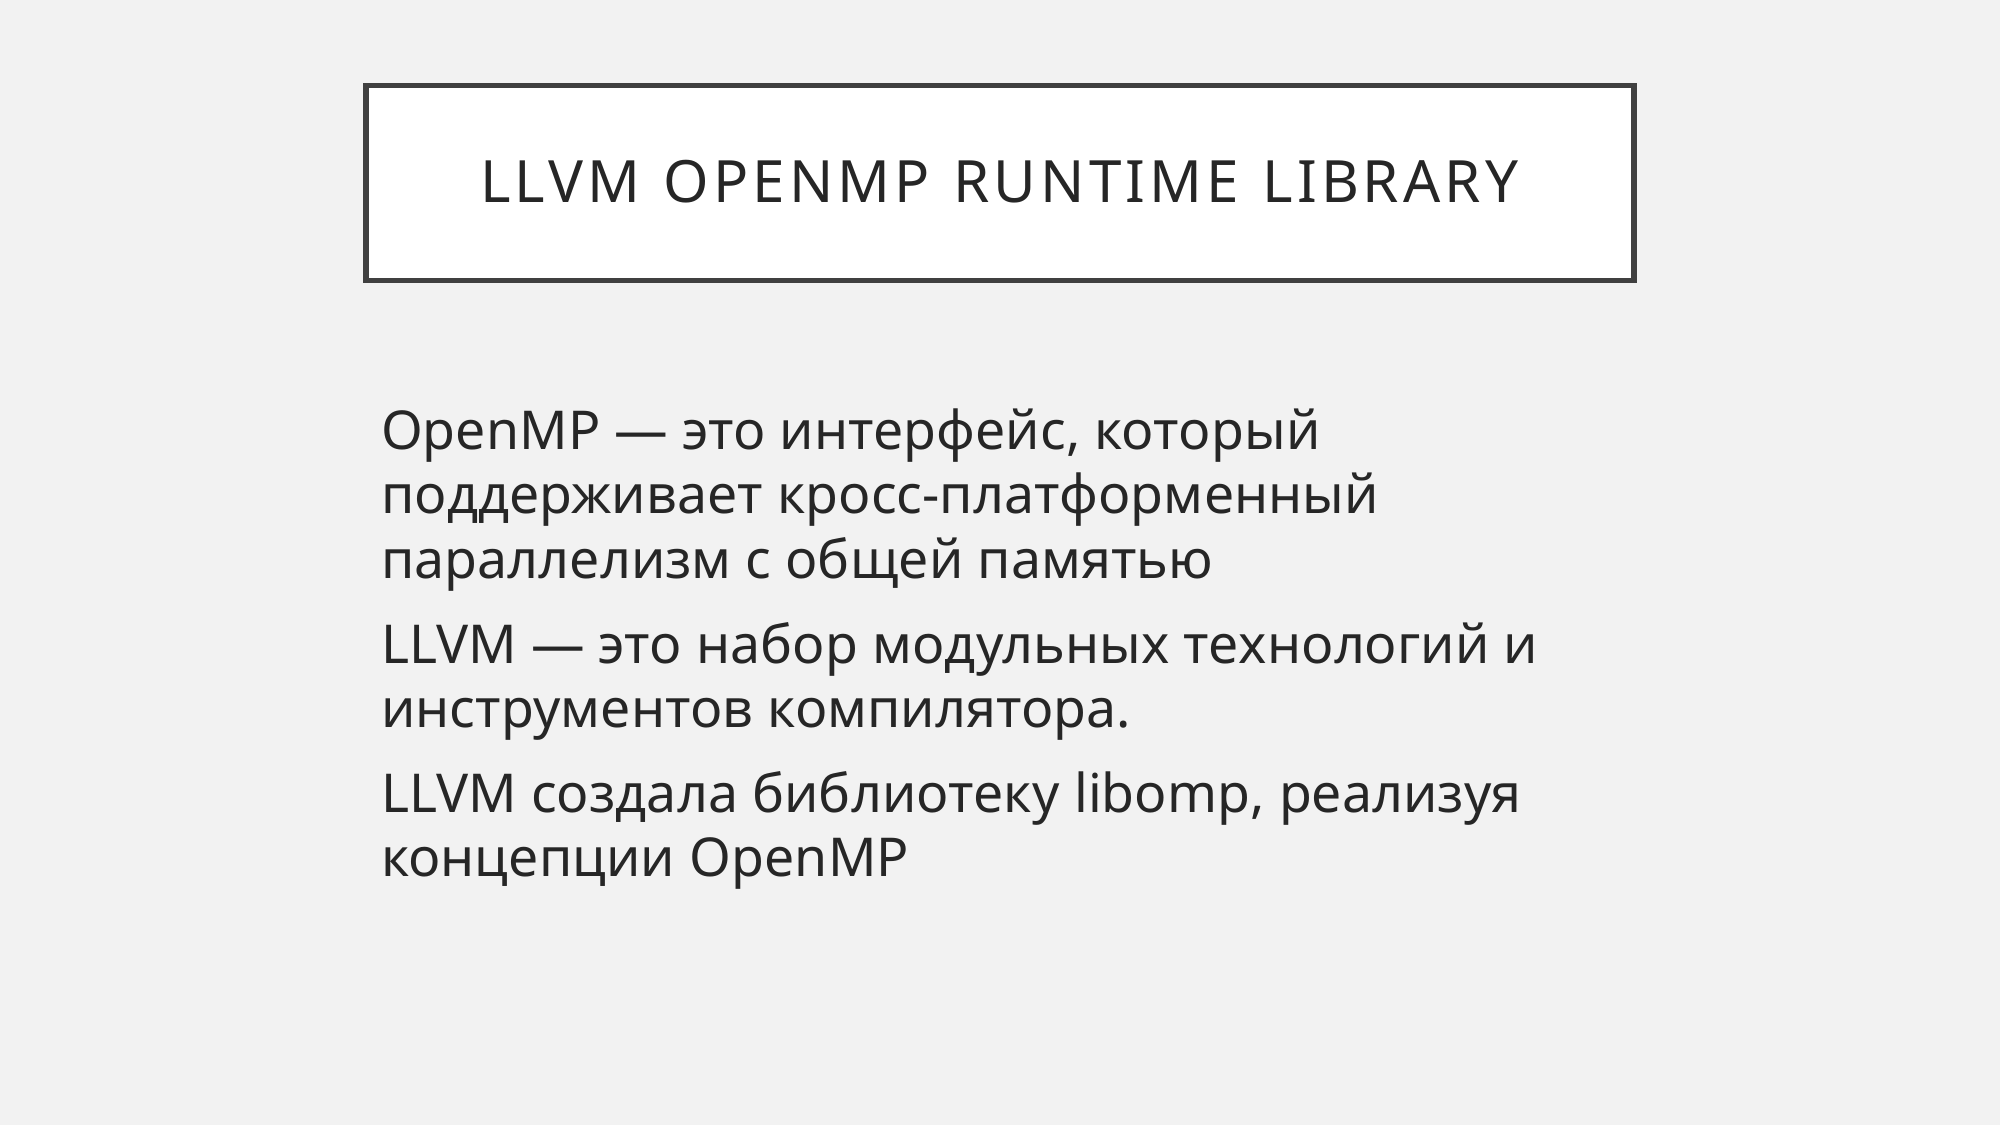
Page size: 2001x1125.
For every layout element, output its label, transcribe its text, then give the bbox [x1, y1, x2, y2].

title LLVM OpenMP Runtime Library [363, 83, 1637, 283]
list OpenMP — это интерфейс, который поддерживает кросс-платформенный параллелизм с общей памятью LLVM — это набор модульных технологий и инструментов компилятора. LLVM создала библиотеку libomp, реализуя концепции OpenMP [366, 388, 1634, 898]
